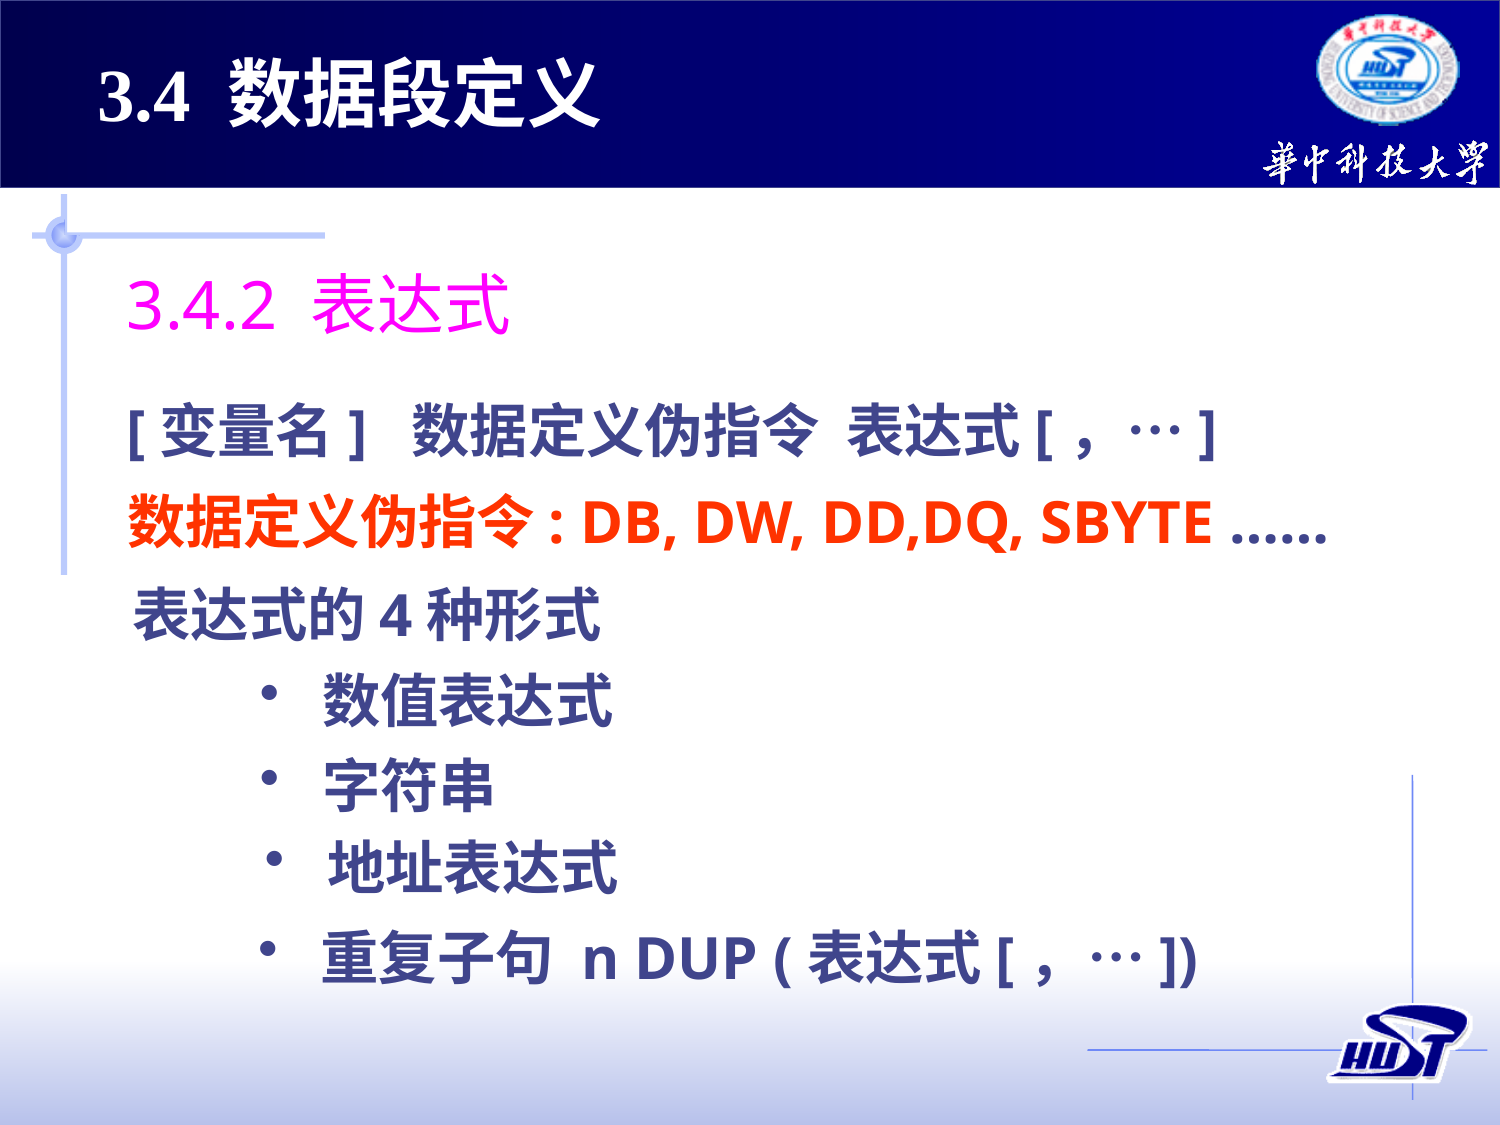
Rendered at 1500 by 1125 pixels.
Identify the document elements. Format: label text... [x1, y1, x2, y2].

text_box 地址表达式 [249, 823, 739, 909]
text_box 字符串 [244, 741, 512, 827]
text_box 重复子句 n DUP (表达式[，…]) [243, 913, 1214, 999]
text_box 3.4 数据段定义 [82, 38, 618, 144]
text_box 数值表达式 [244, 657, 736, 742]
text_box 表达式的4种形式 [117, 571, 871, 656]
picture [1316, 14, 1460, 126]
text_box [变量名] 数据定义伪指令 表达式[，…] [111, 386, 1406, 472]
text_box 数据定义伪指令: DB, DW, DD,DQ, SBYTE …… [112, 477, 1353, 563]
text_box 3.4.2 表达式 [112, 255, 691, 350]
picture [1262, 140, 1488, 185]
